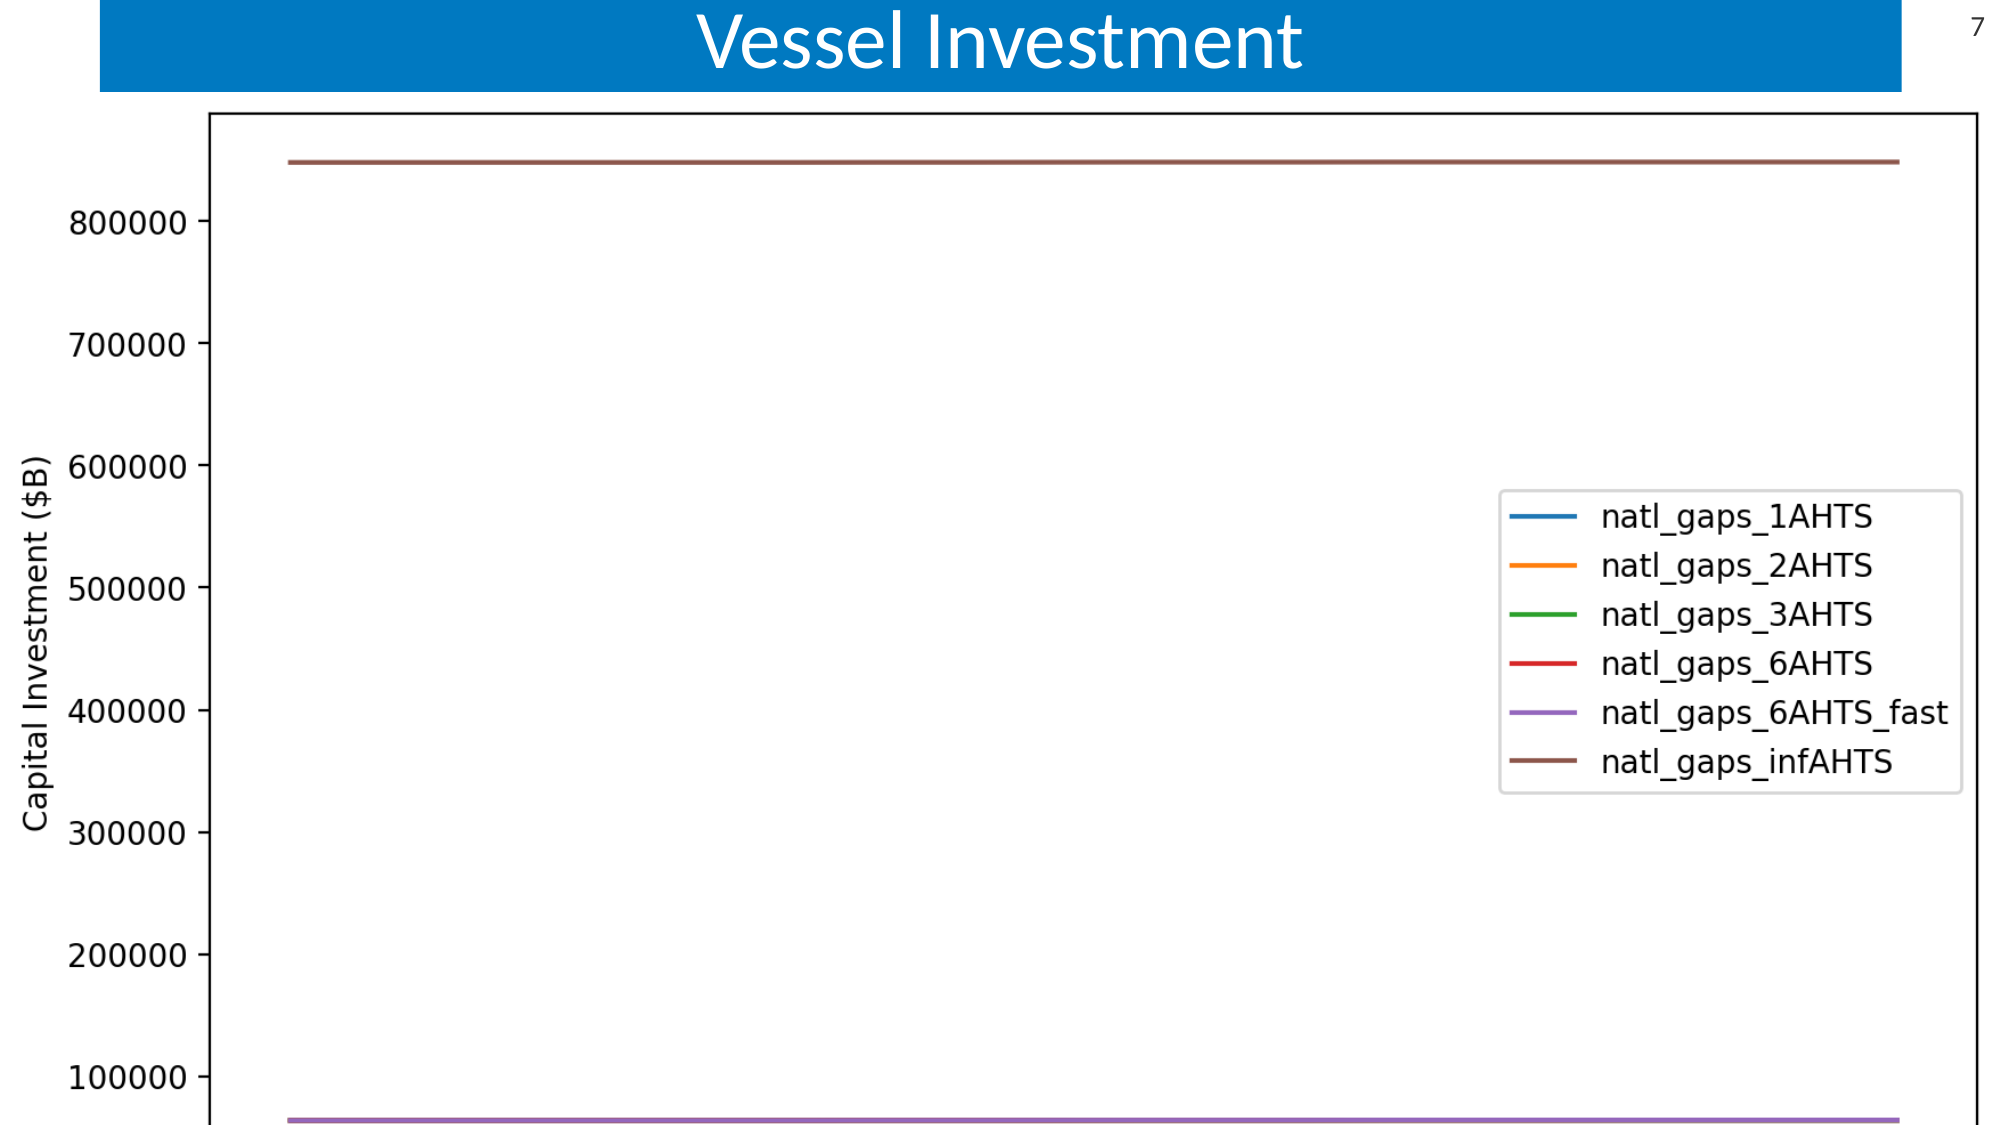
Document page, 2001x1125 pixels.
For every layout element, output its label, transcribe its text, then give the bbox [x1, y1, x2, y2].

title Vessel Investment [99, 0, 1902, 91]
picture [0, 92, 2000, 1125]
